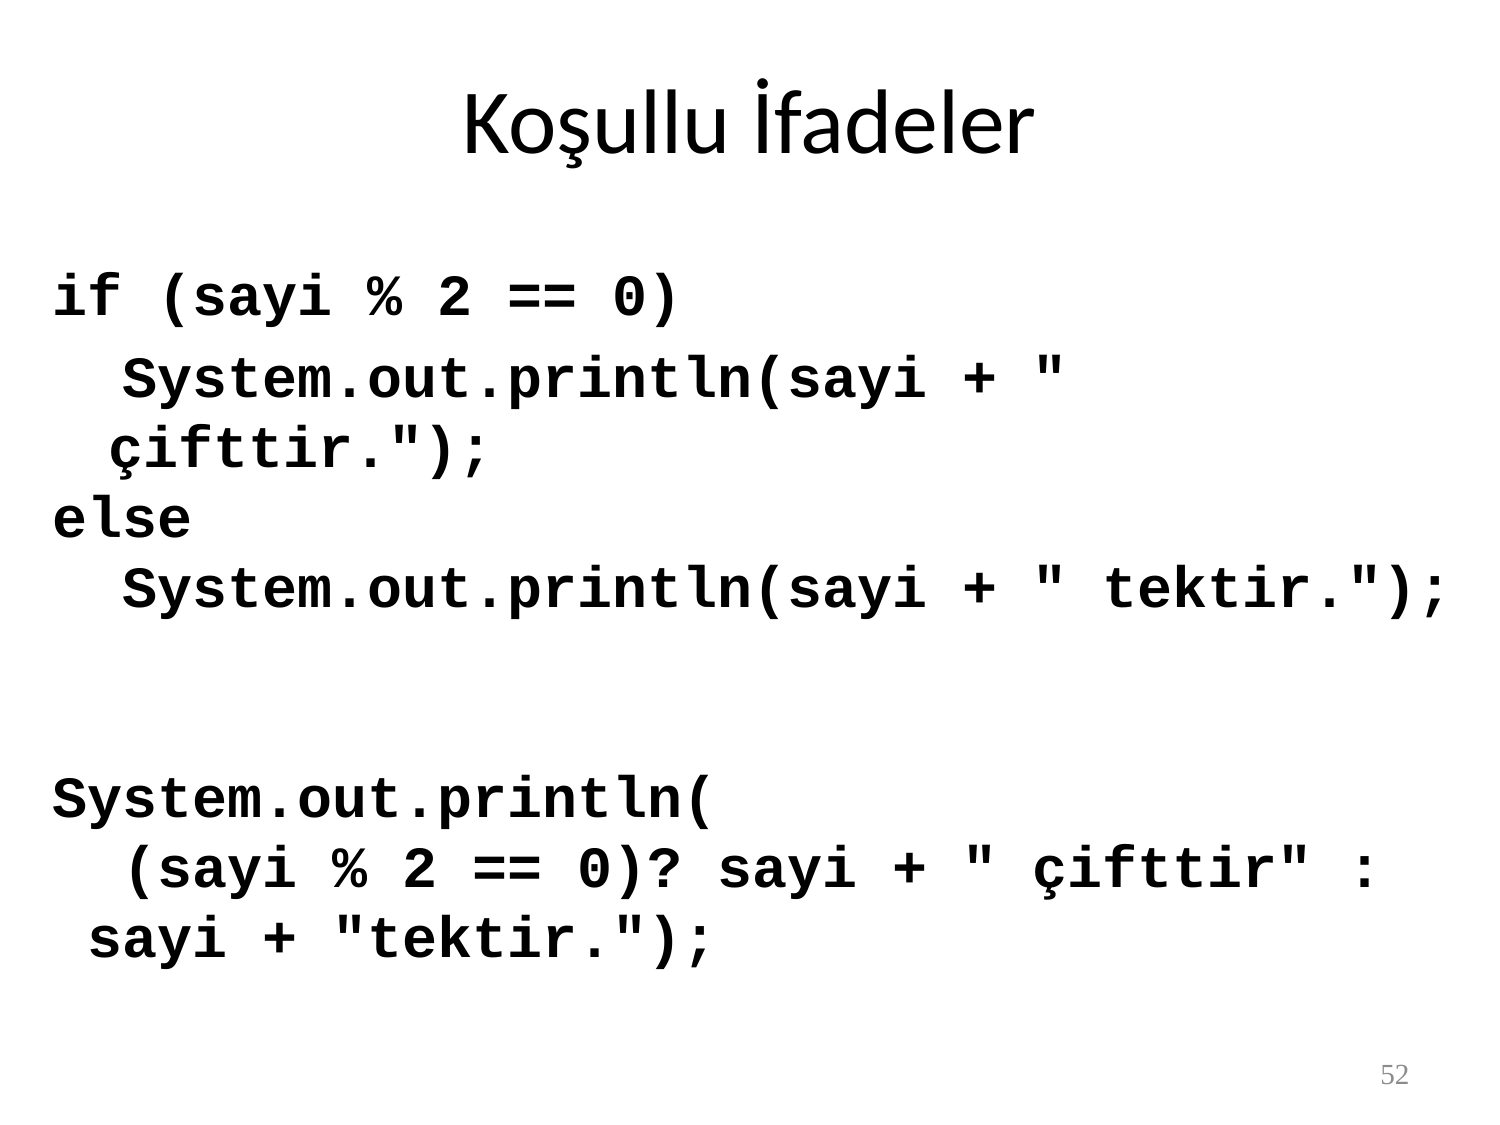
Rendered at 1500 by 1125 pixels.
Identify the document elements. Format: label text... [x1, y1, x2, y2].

title Koşullu İfadeler [112, 0, 1388, 235]
list if (sayi % 2 == 0) System.out.println(sayi + " çifttir."); else System.out.println(sayi + " tektir."); System.out.println( (sayi % 2 == 0)? sayi + " çifttir" : sayi + "tektir."); [37, 249, 1500, 988]
slide_number 52 [1074, 1042, 1425, 1103]
